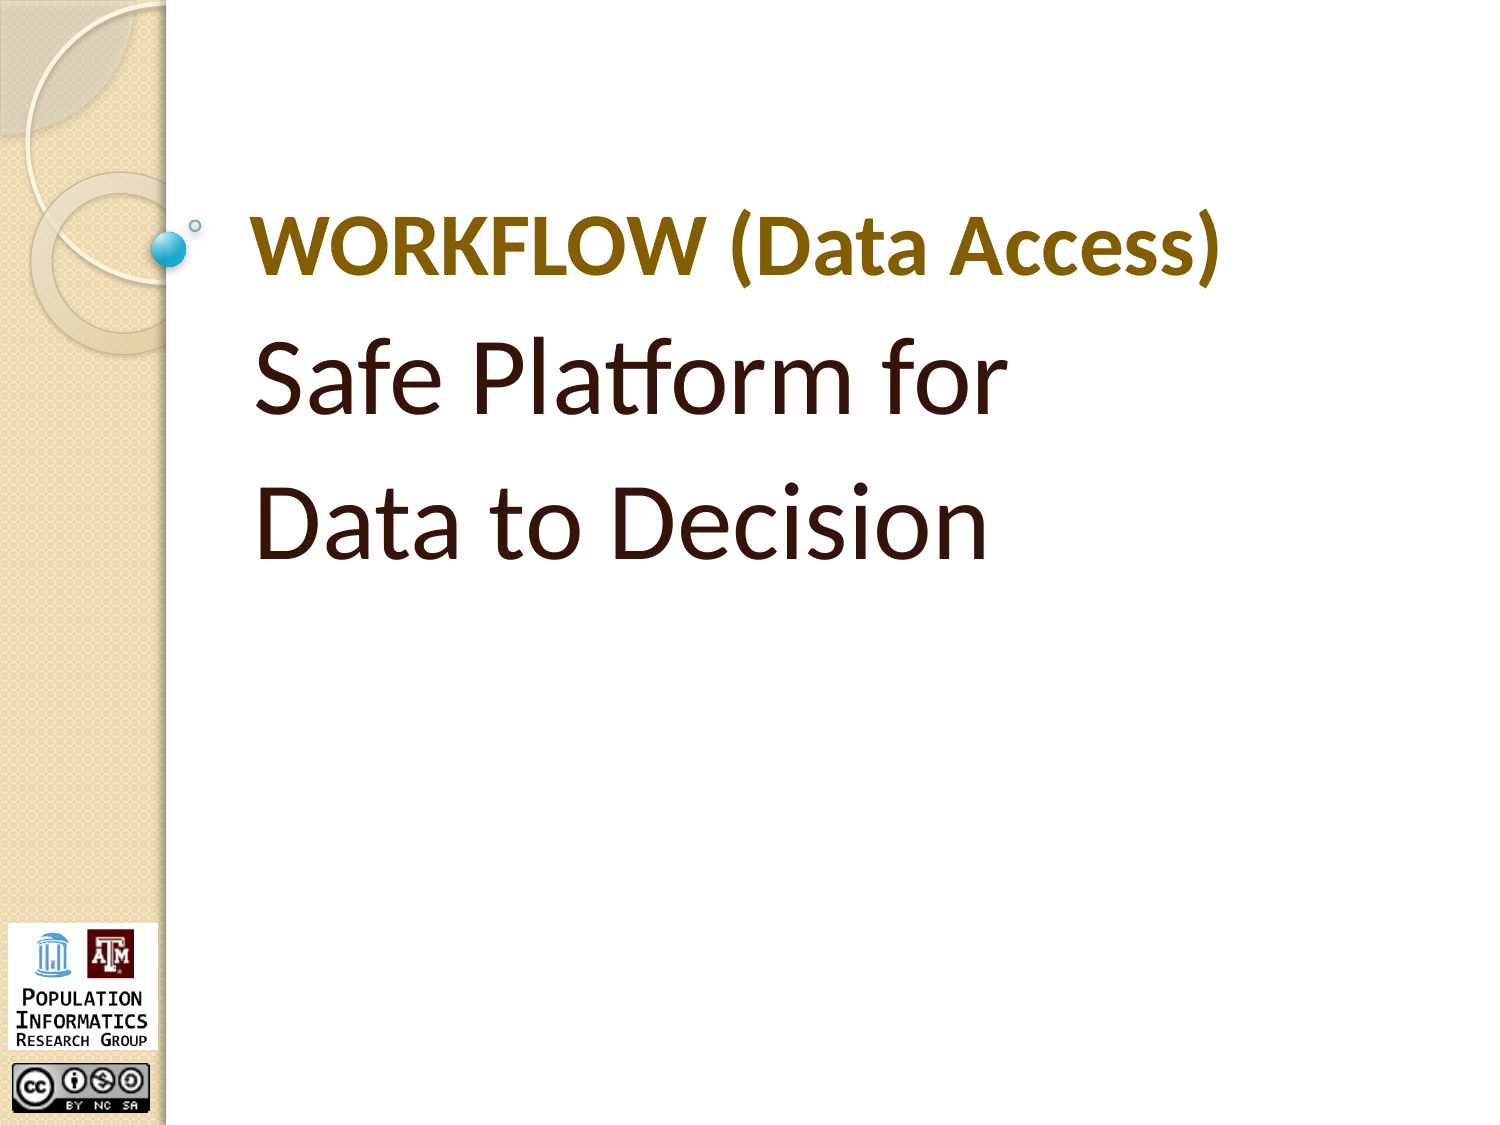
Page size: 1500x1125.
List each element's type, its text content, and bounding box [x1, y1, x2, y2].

subtitle Safe Platform for Data to Decision [234, 303, 1450, 591]
picture [12, 1063, 150, 1113]
picture [8, 923, 158, 1050]
title WORKFLOW (Data Access) [234, 59, 1450, 301]
